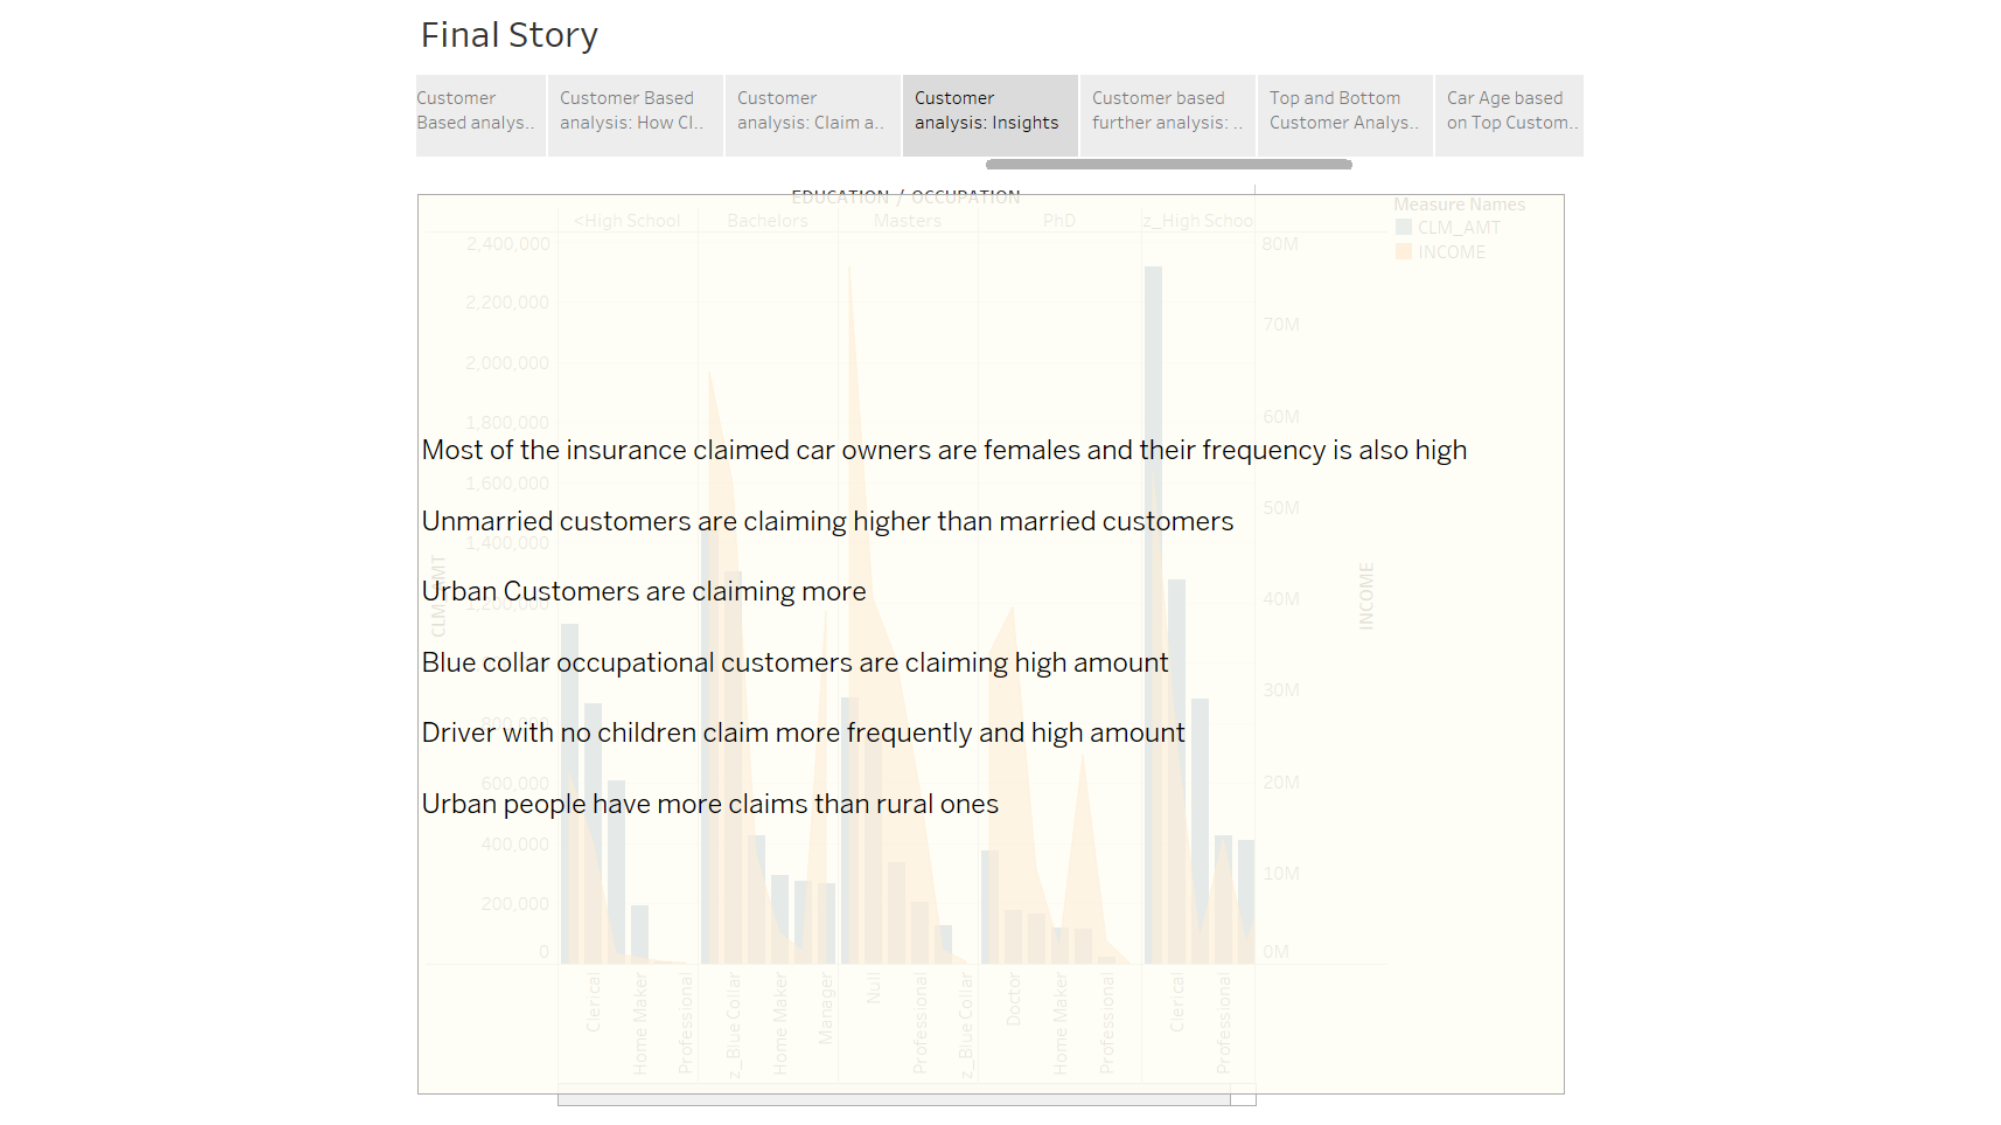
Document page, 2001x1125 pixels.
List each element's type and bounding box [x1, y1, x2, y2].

picture [407, 0, 1593, 1125]
